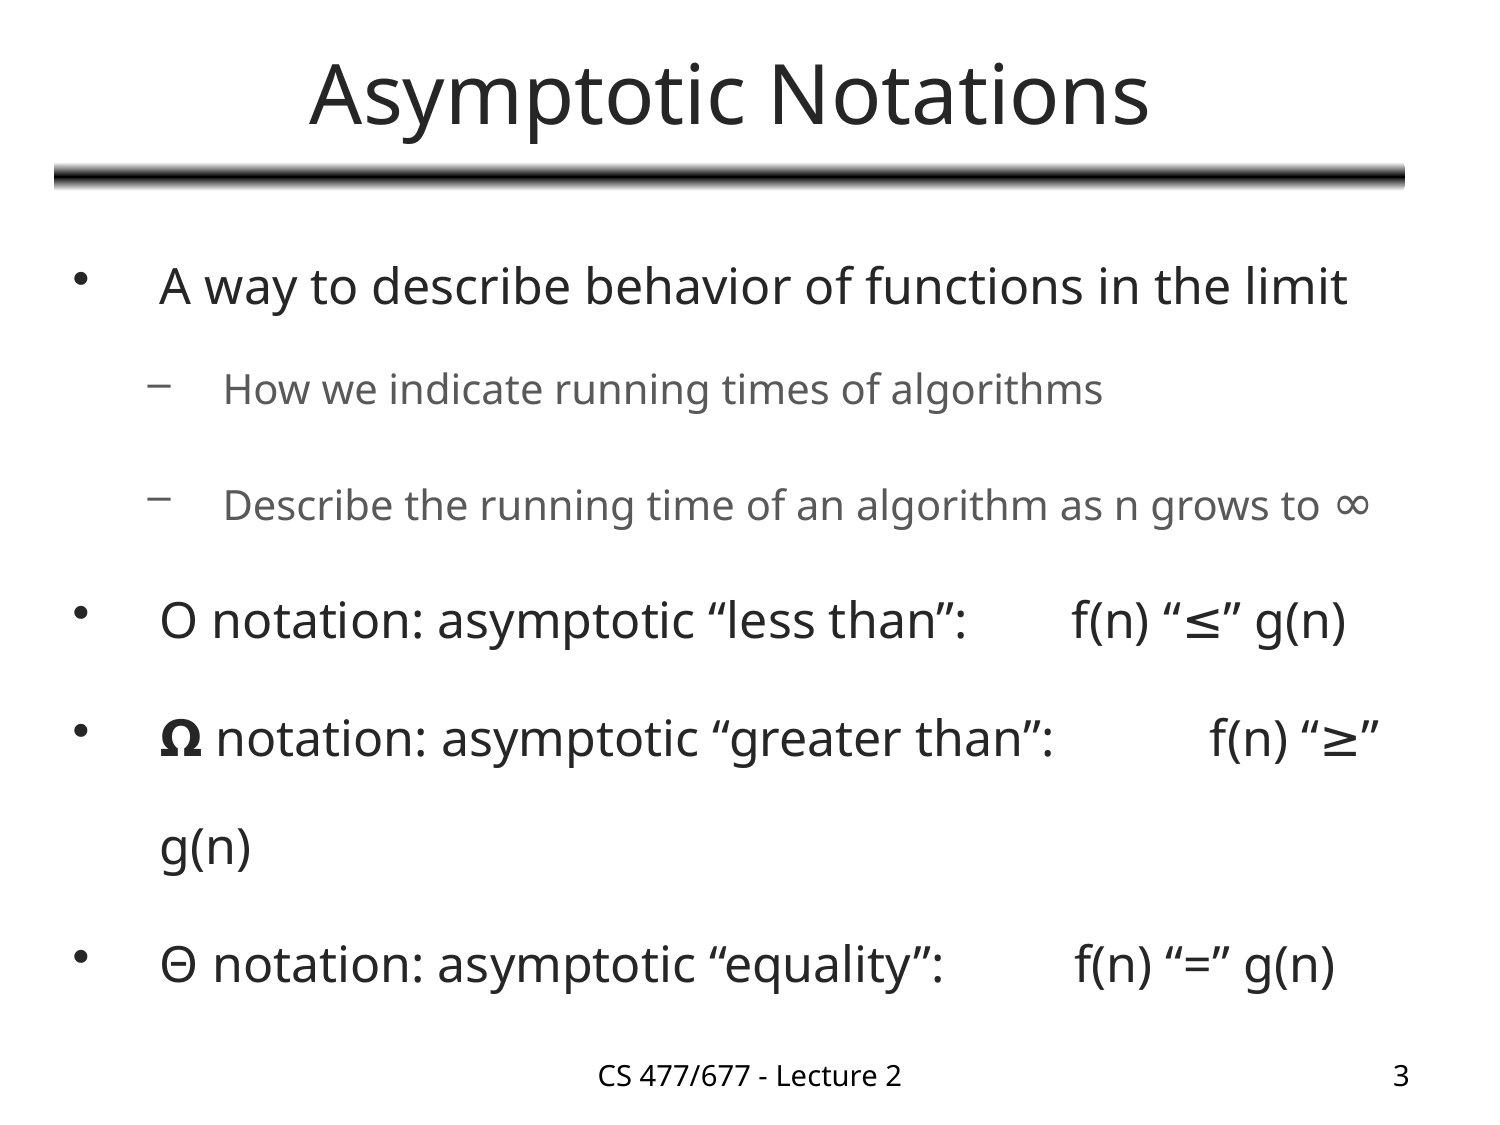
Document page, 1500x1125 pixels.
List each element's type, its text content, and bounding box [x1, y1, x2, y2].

list A way to describe behavior of functions in the limit How we indicate running times of algorithms Describe the running time of an algorithm as n grows to ∞ O notation: asymptotic “less than”: f(n) “≤” g(n) 𝝮 notation: asymptotic “greater than”: f(n) “≥” g(n) Θ notation: asymptotic “equality”: f(n) “=” g(n) [57, 198, 1475, 1033]
title Asymptotic Notations [55, 16, 1407, 166]
slide_number 3 [1074, 1049, 1426, 1103]
footer CS 477/677 - Lecture 2 [512, 1049, 988, 1103]
